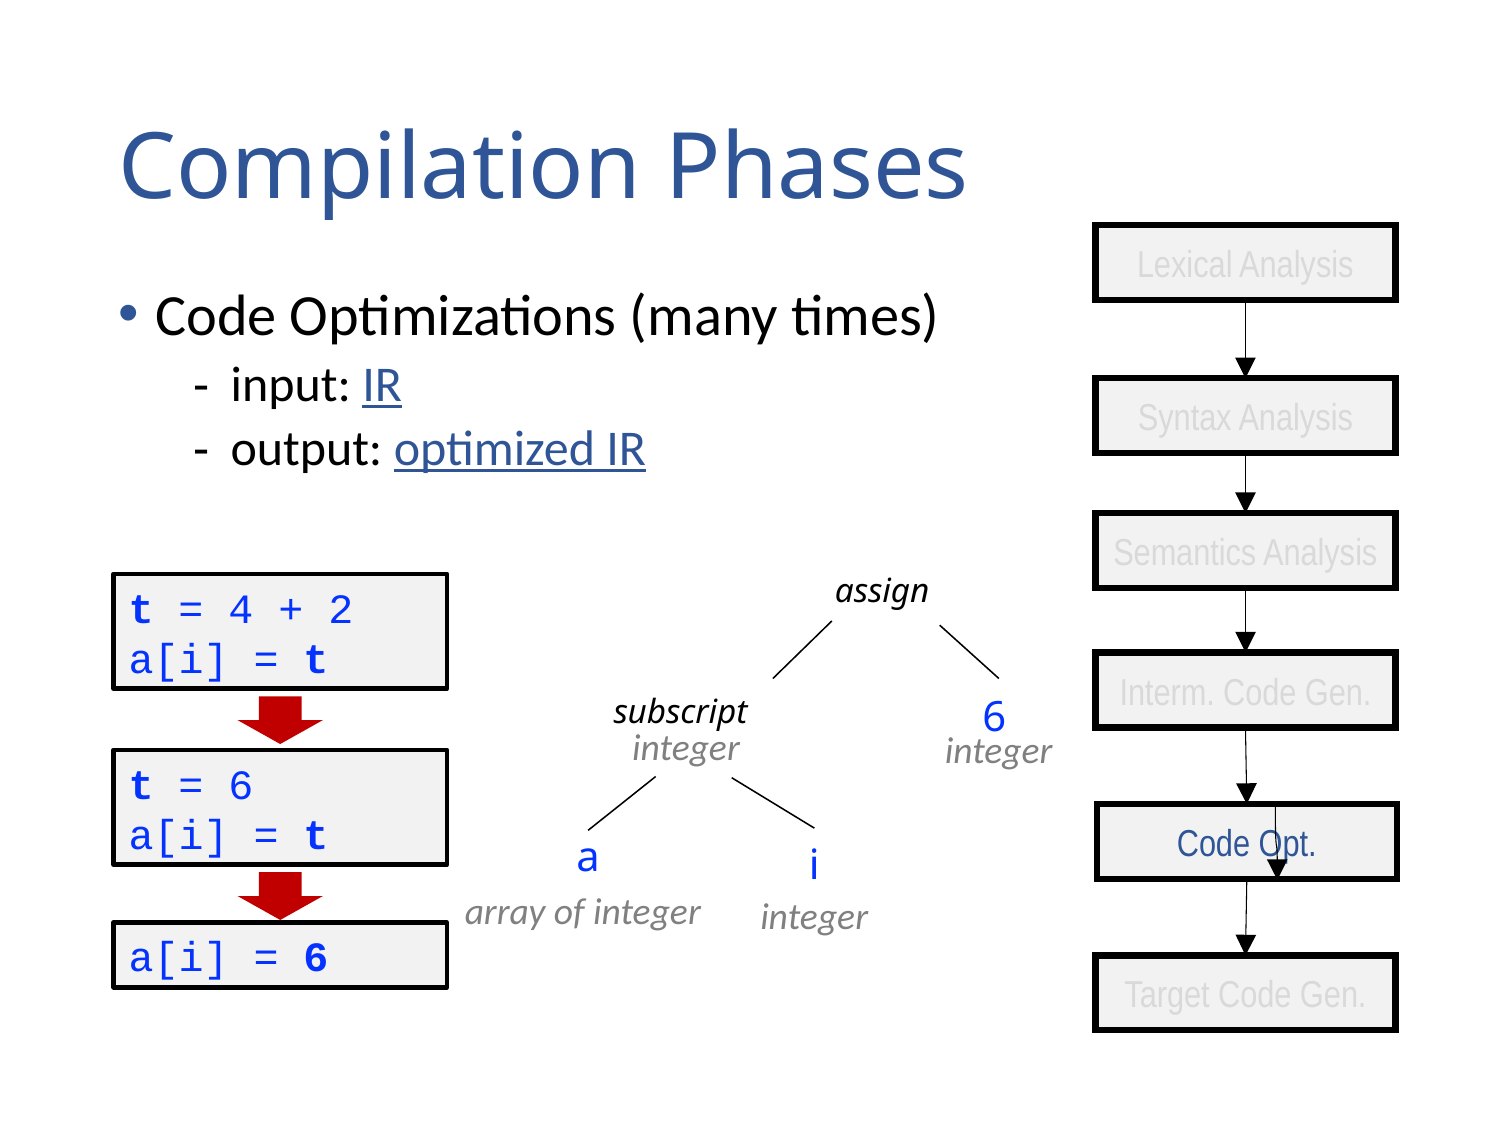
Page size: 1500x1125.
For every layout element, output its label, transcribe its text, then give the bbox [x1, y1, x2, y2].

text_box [449, 561, 1069, 946]
title Compilation Phases [103, 59, 1397, 278]
text_box a[i] = 6 [113, 922, 447, 988]
text_box Semantics Analysis [1094, 512, 1396, 589]
list Code Optimizations (many times) input: IR output: optimized IR [103, 277, 1047, 489]
text_box Lexical Analysis [1094, 224, 1396, 301]
text_box Target Code Gen. [1094, 954, 1396, 1031]
text_box [237, 871, 324, 922]
text_box Syntax Analysis [1094, 377, 1396, 454]
text_box Interm. Code Gen. [1094, 651, 1396, 728]
text_box t = 4 + 2 a[i] = t [113, 574, 447, 689]
text_box [237, 695, 324, 746]
text_box Code Opt. [1096, 803, 1398, 880]
text_box t = 6 a[i] = t [113, 750, 447, 865]
